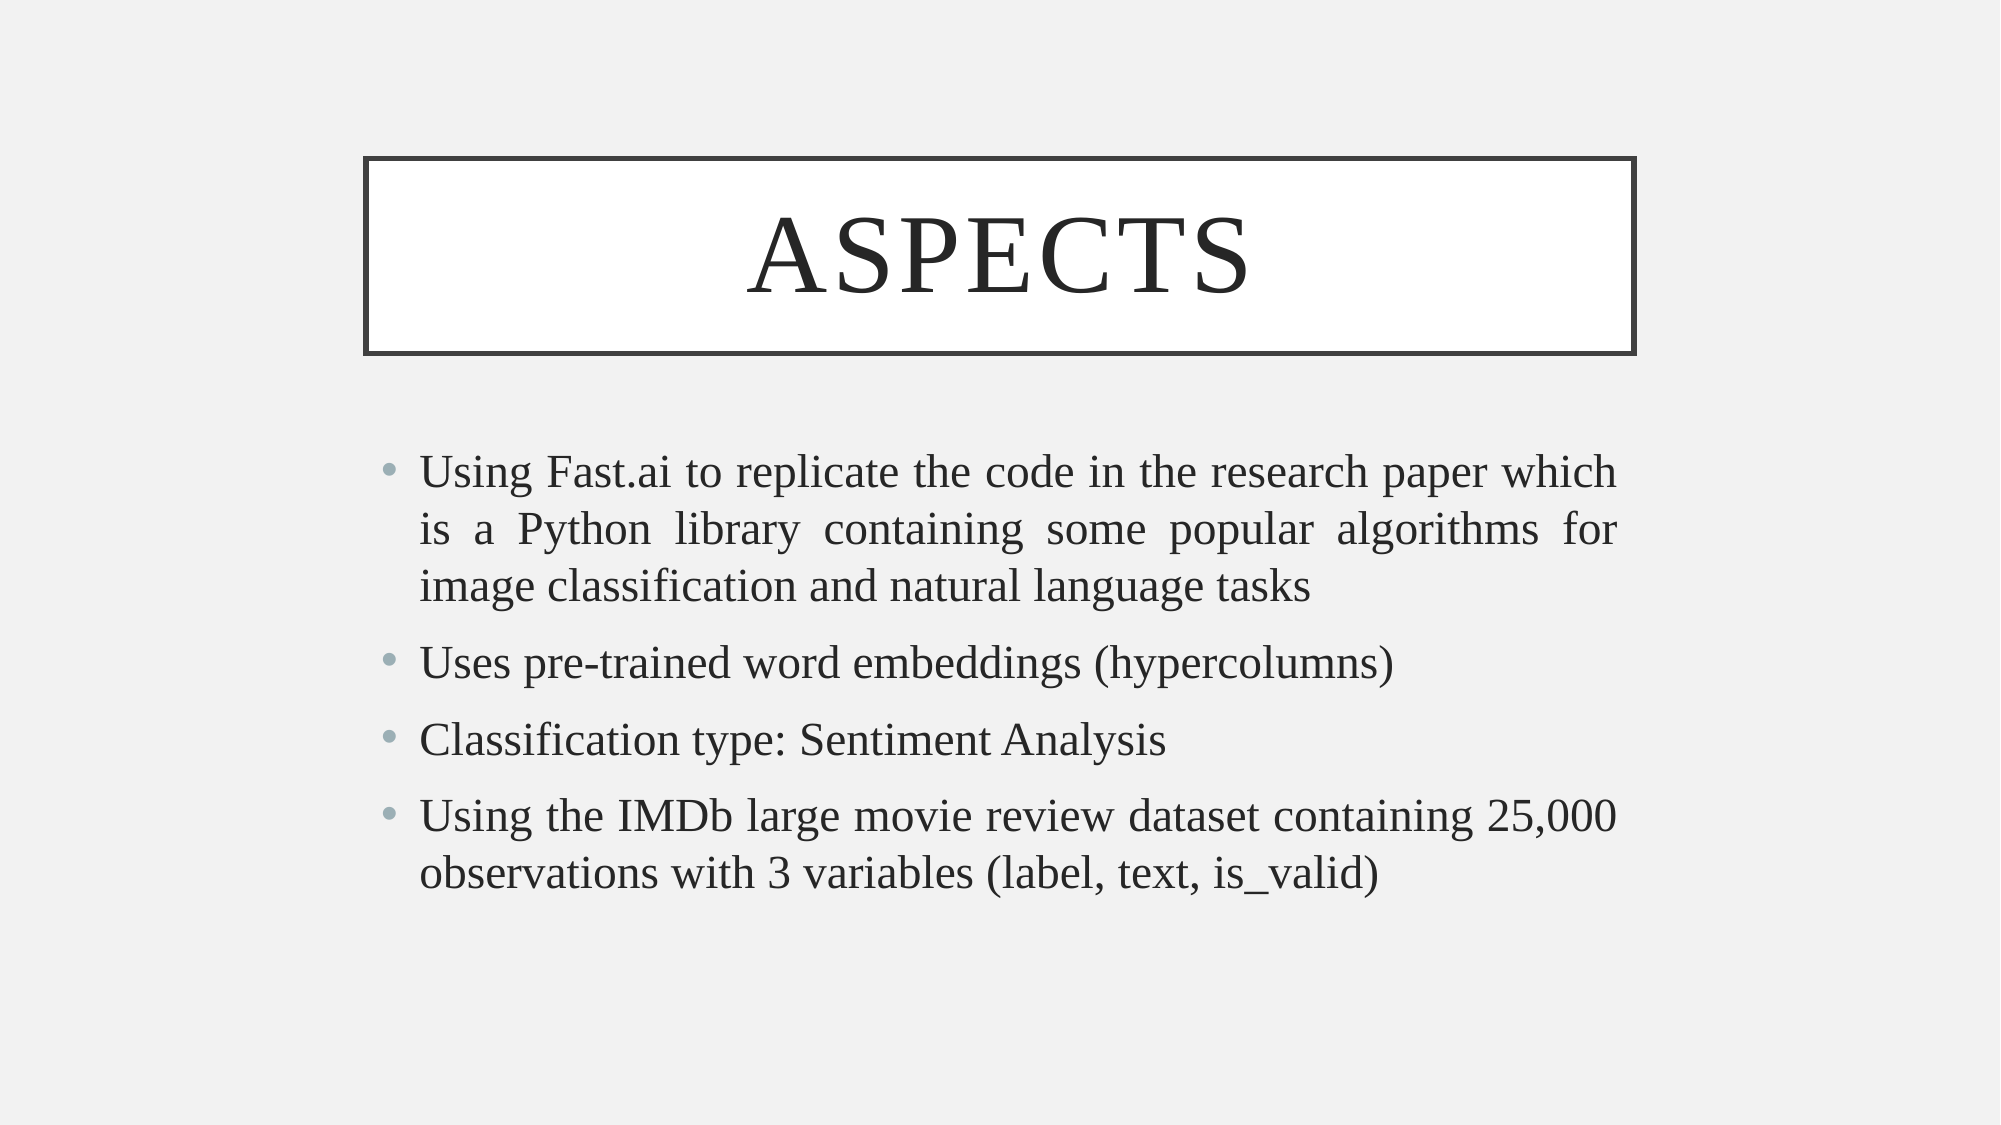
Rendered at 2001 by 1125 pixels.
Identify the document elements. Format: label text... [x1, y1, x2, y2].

list Using Fast.ai to replicate the code in the research paper which is a Python library containing some popular algorithms for image classification and natural language tasks Uses pre-trained word embeddings (hypercolumns) Classification type: Sentiment Analysis Using the IMDb large movie review dataset containing 25,000 observations with 3 variables (label, text, is_valid) [366, 432, 1634, 942]
title ASPECTS [363, 156, 1637, 356]
